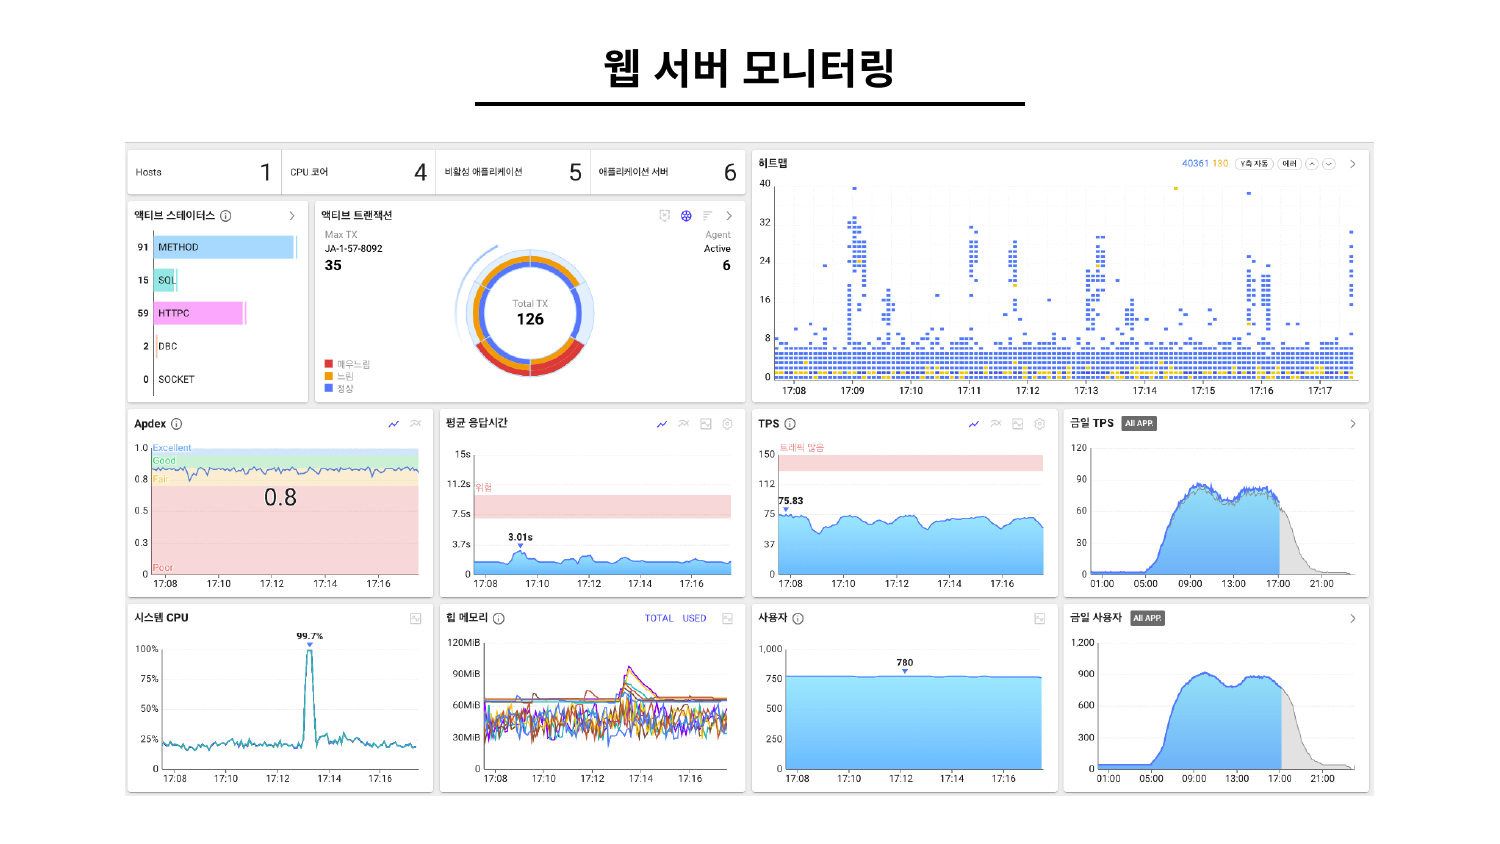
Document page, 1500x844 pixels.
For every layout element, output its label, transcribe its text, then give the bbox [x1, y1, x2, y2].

title 웹 서버 모니터링 [367, 36, 1133, 100]
picture [125, 141, 1375, 796]
